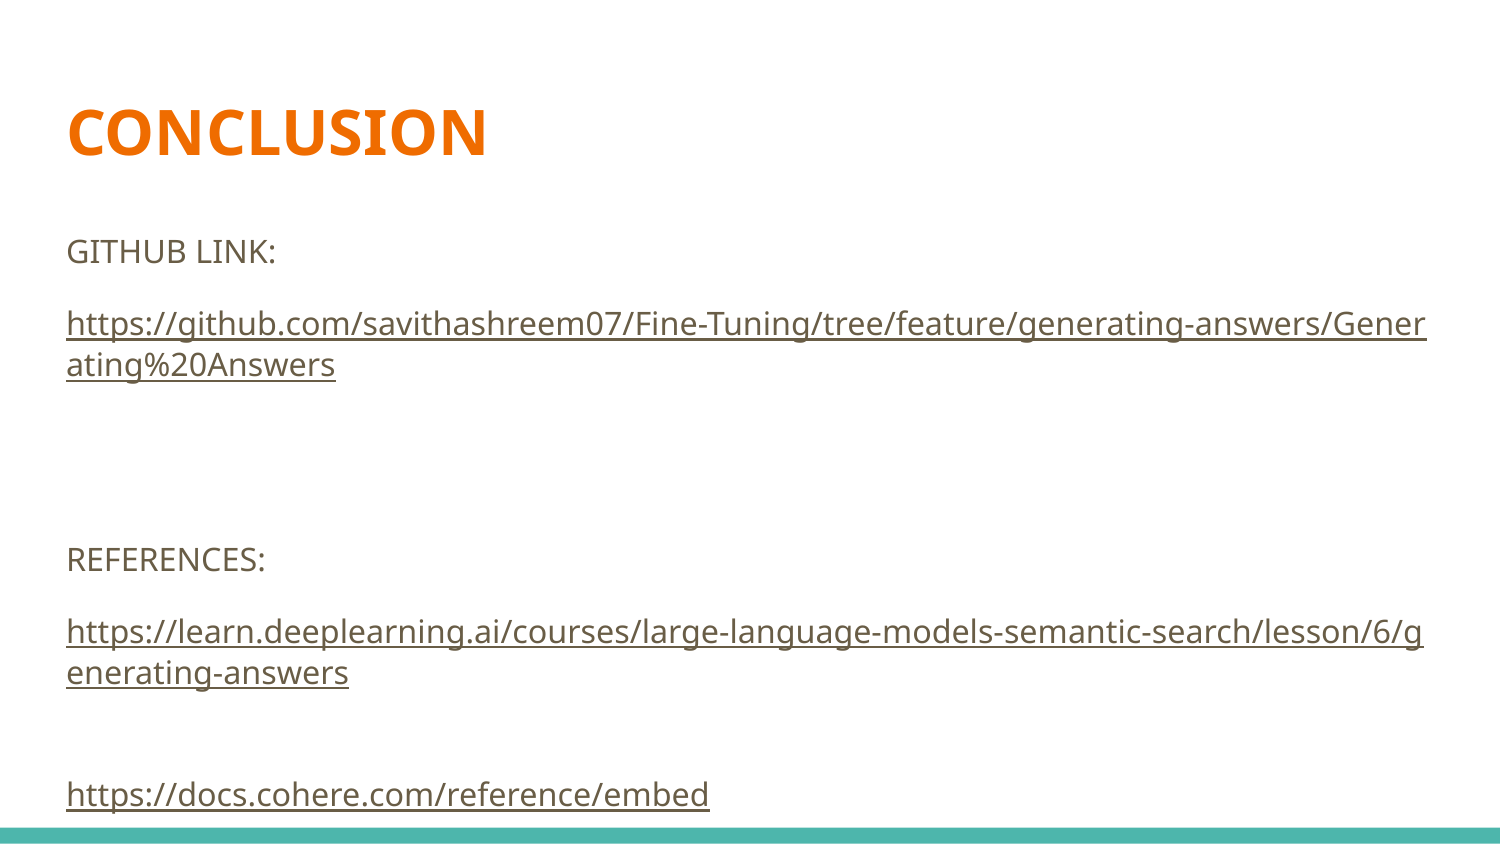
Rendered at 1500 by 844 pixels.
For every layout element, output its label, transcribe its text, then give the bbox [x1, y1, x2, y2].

title CONCLUSION [51, 72, 1449, 189]
list GITHUB LINK: https://github.com/savithashreem07/Fine-Tuning/tree/feature/generating-answers/Generating%20Answers REFERENCES: https://learn.deeplearning.ai/courses/large-language-models-semantic-search/lesson/6/generating-answers https://docs.cohere.com/reference/embed [51, 207, 1449, 750]
